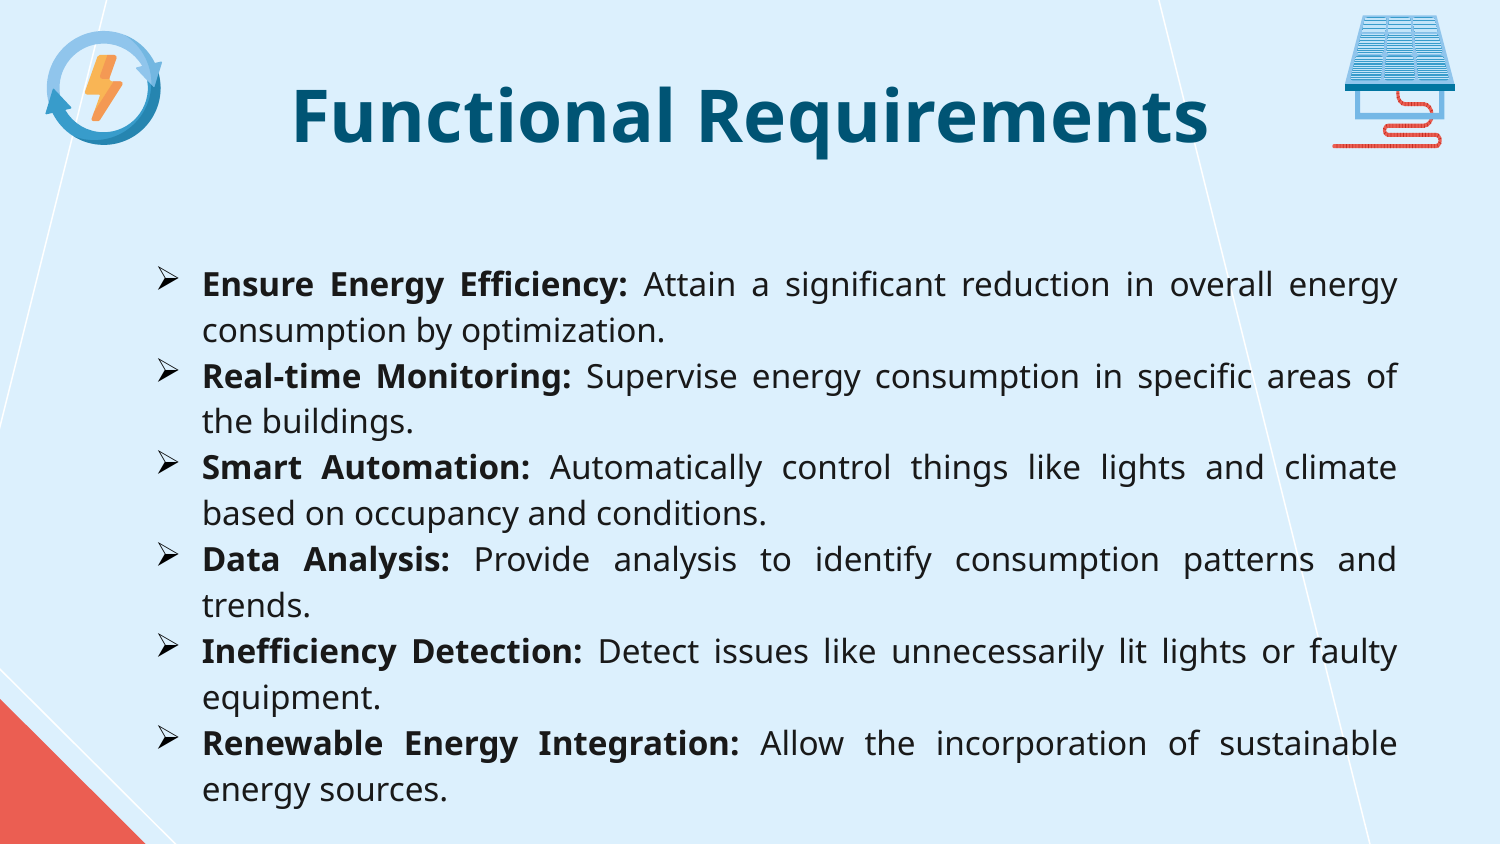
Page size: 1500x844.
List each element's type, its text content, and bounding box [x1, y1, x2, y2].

title Functional Requirements [172, 54, 1327, 149]
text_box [38, 30, 169, 146]
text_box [1332, 15, 1455, 149]
list Ensure Energy Efficiency: Attain a significant reduction in overall energy consumption by optimization. Real-time Monitoring: Supervise energy consumption in specific areas of the buildings. Smart Automation: Automatically control things like lights and climate based on occupancy and conditions. Data Analysis: Provide analysis to identify consumption patterns and trends. Inefficiency Detection: Detect issues like unnecessarily lit lights or faulty equipment. Renewable Energy Integration: Allow the incorporation of sustainable energy sources. [139, 202, 1414, 779]
